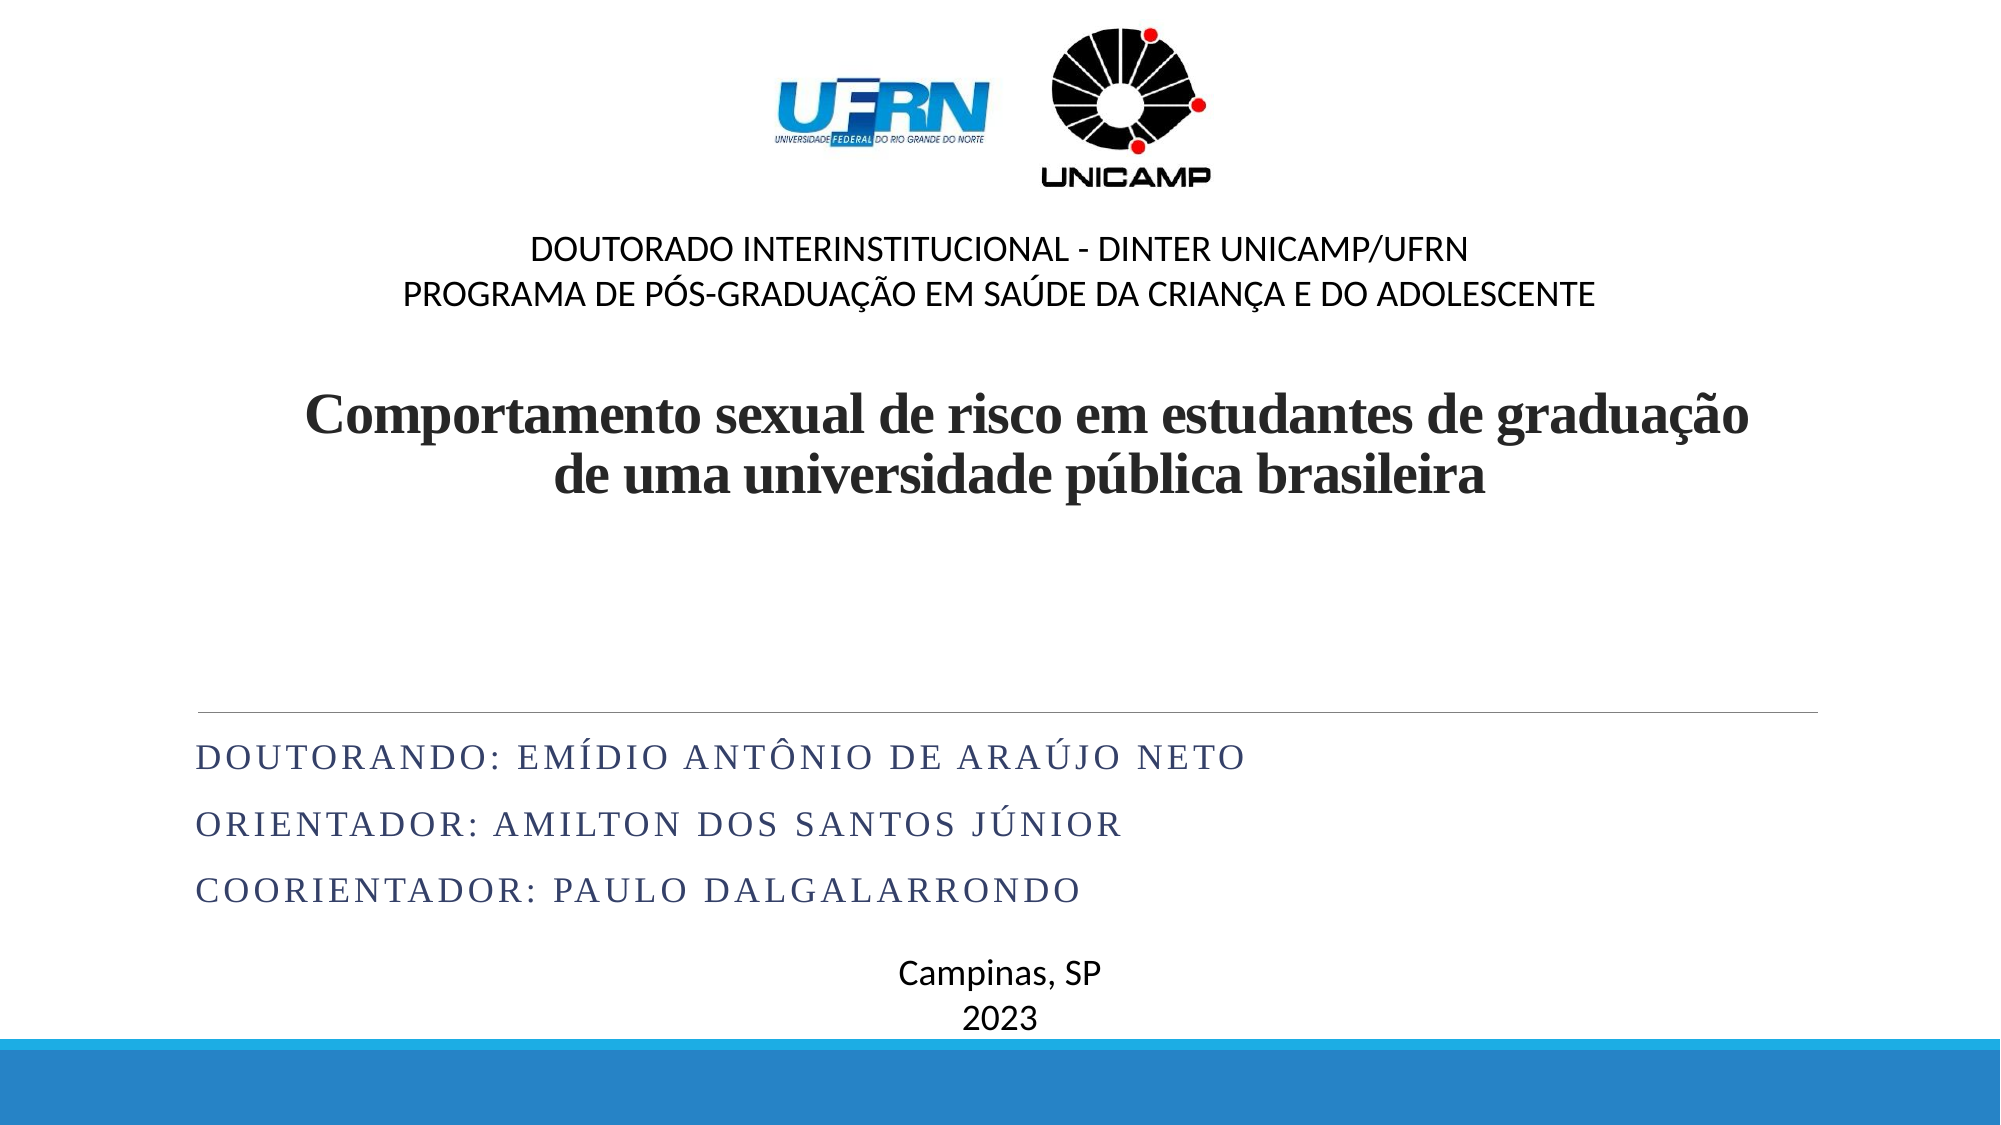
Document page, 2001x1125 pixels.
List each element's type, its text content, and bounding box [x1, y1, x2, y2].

title Comportamento sexual de risco em estudantes de graduação de uma universidade pública brasileira [276, 365, 1777, 513]
text_box DOUTORADO INTERINSTITUCIONAL - DINTER UNICAMP/UFRN PROGRAMA DE PÓS-GRADUAÇÃO EM SAÚDE DA CRIANÇA E DO ADOLESCENTE [388, 216, 1612, 322]
text_box Campinas, SP 2023 [883, 940, 1117, 1046]
subtitle Doutorando: Emídio Antônio de Araújo Neto Orientador: Amilton dos Santos Júnior Coorientador: Paulo Dalgalarrondo [180, 730, 1831, 919]
picture [725, 18, 1214, 196]
